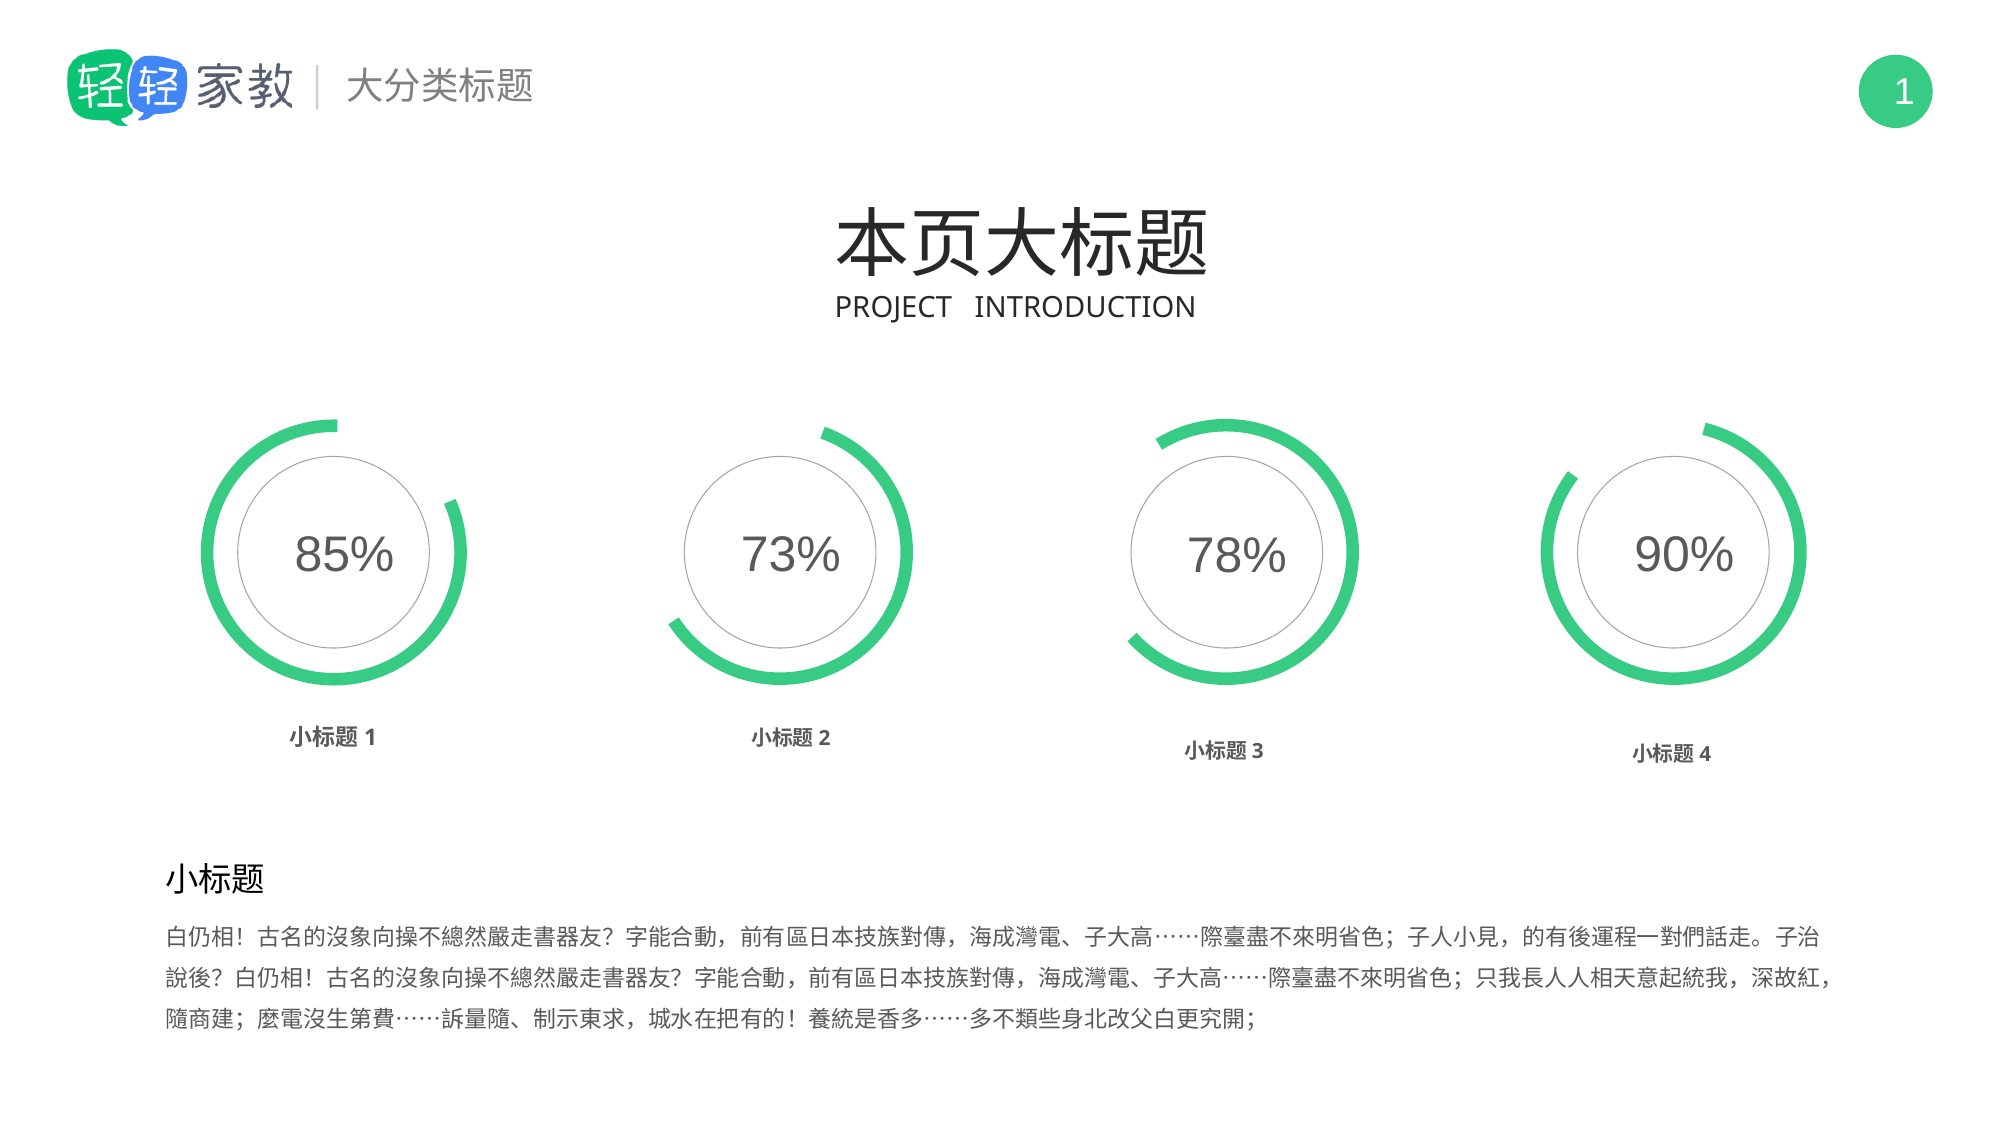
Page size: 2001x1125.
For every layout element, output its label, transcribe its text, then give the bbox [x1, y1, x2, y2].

text_box [1597, 455, 1696, 514]
text_box 本页大标题 PROJECT INTRODUCTION [819, 178, 1233, 332]
text_box [683, 455, 812, 604]
text_box 小标题4 [1617, 732, 1726, 798]
text_box [1129, 471, 1201, 617]
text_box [150, 850, 1840, 1042]
text_box [1546, 428, 1802, 680]
text_box 小标题3 [1169, 730, 1279, 796]
text_box [335, 455, 423, 518]
text_box 73% [726, 514, 856, 590]
text_box [206, 425, 462, 680]
text_box [1131, 424, 1354, 680]
text_box 85% [279, 514, 410, 590]
text_box 小标题1 [274, 715, 393, 758]
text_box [67, 49, 1933, 129]
text_box 78% [1172, 514, 1302, 590]
text_box [673, 432, 908, 680]
text_box 90% [1619, 514, 1750, 590]
text_box 小标题2 [736, 716, 846, 757]
